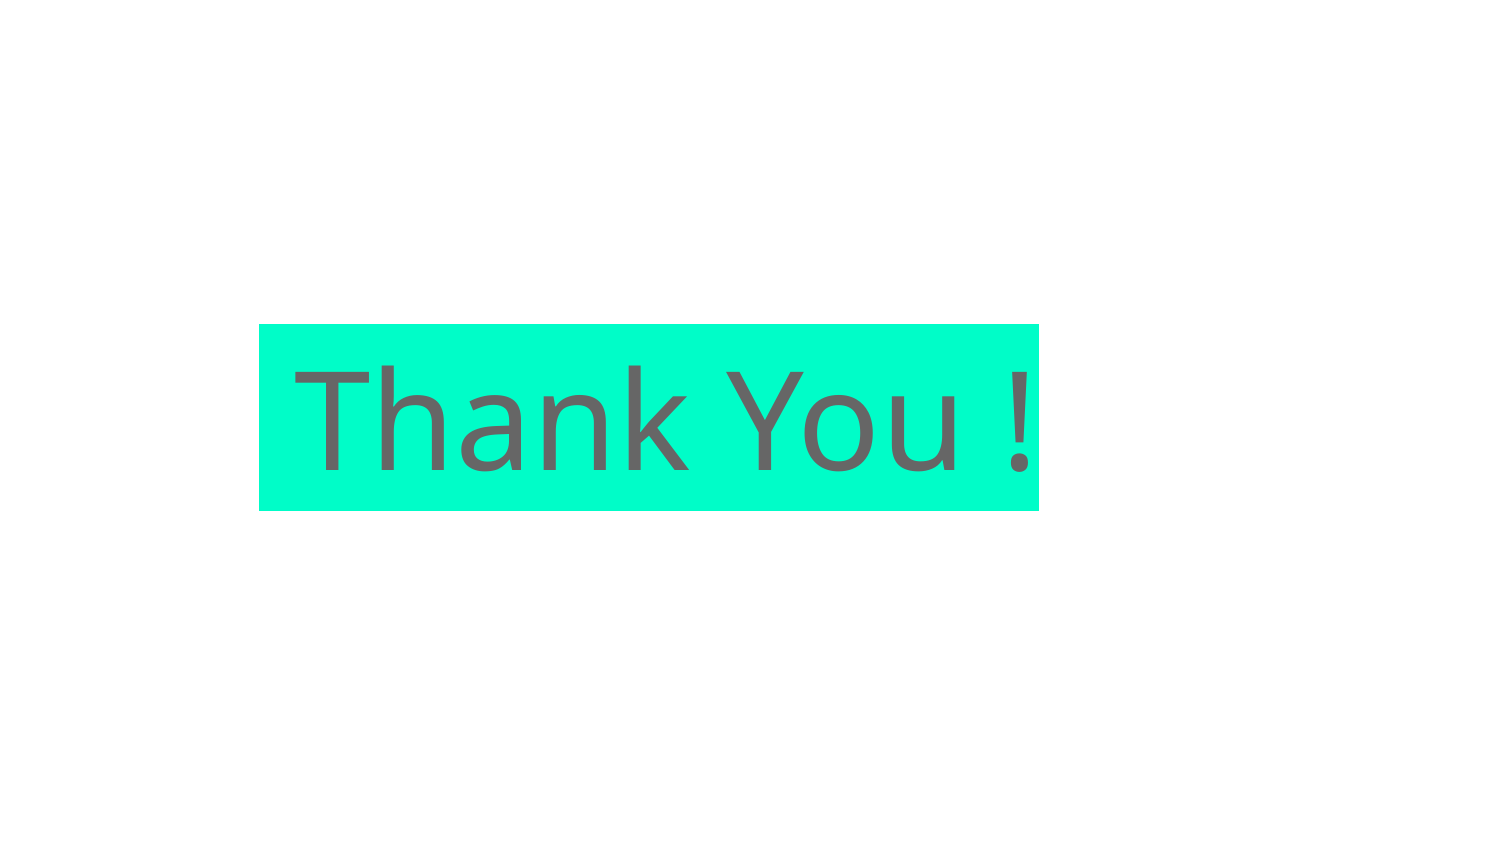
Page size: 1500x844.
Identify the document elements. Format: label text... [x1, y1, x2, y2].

list Thank You ! [243, 280, 1443, 564]
